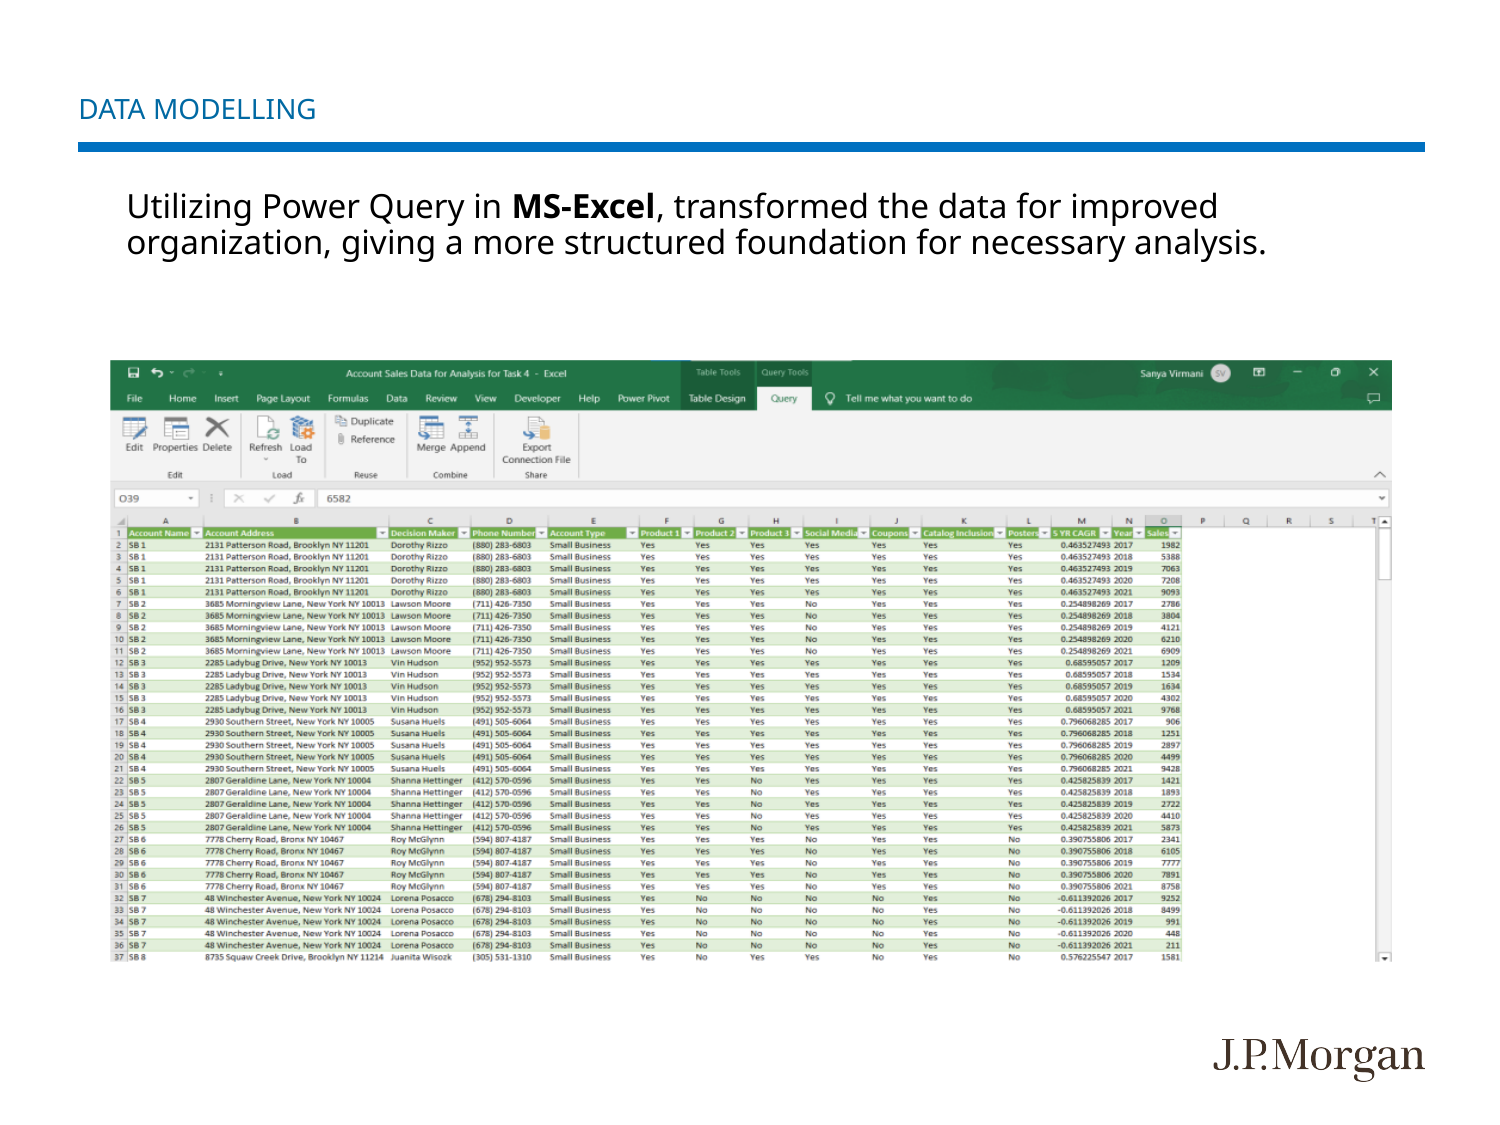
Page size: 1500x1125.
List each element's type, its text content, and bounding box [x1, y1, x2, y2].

title DATA MODELLING [78, 87, 1429, 134]
picture [107, 358, 1392, 964]
list Utilizing Power Query in MS-Excel, transformed the data for improved organization, giving a more structured foundation for necessary analysis. [103, 182, 1397, 330]
picture [1213, 1039, 1425, 1082]
